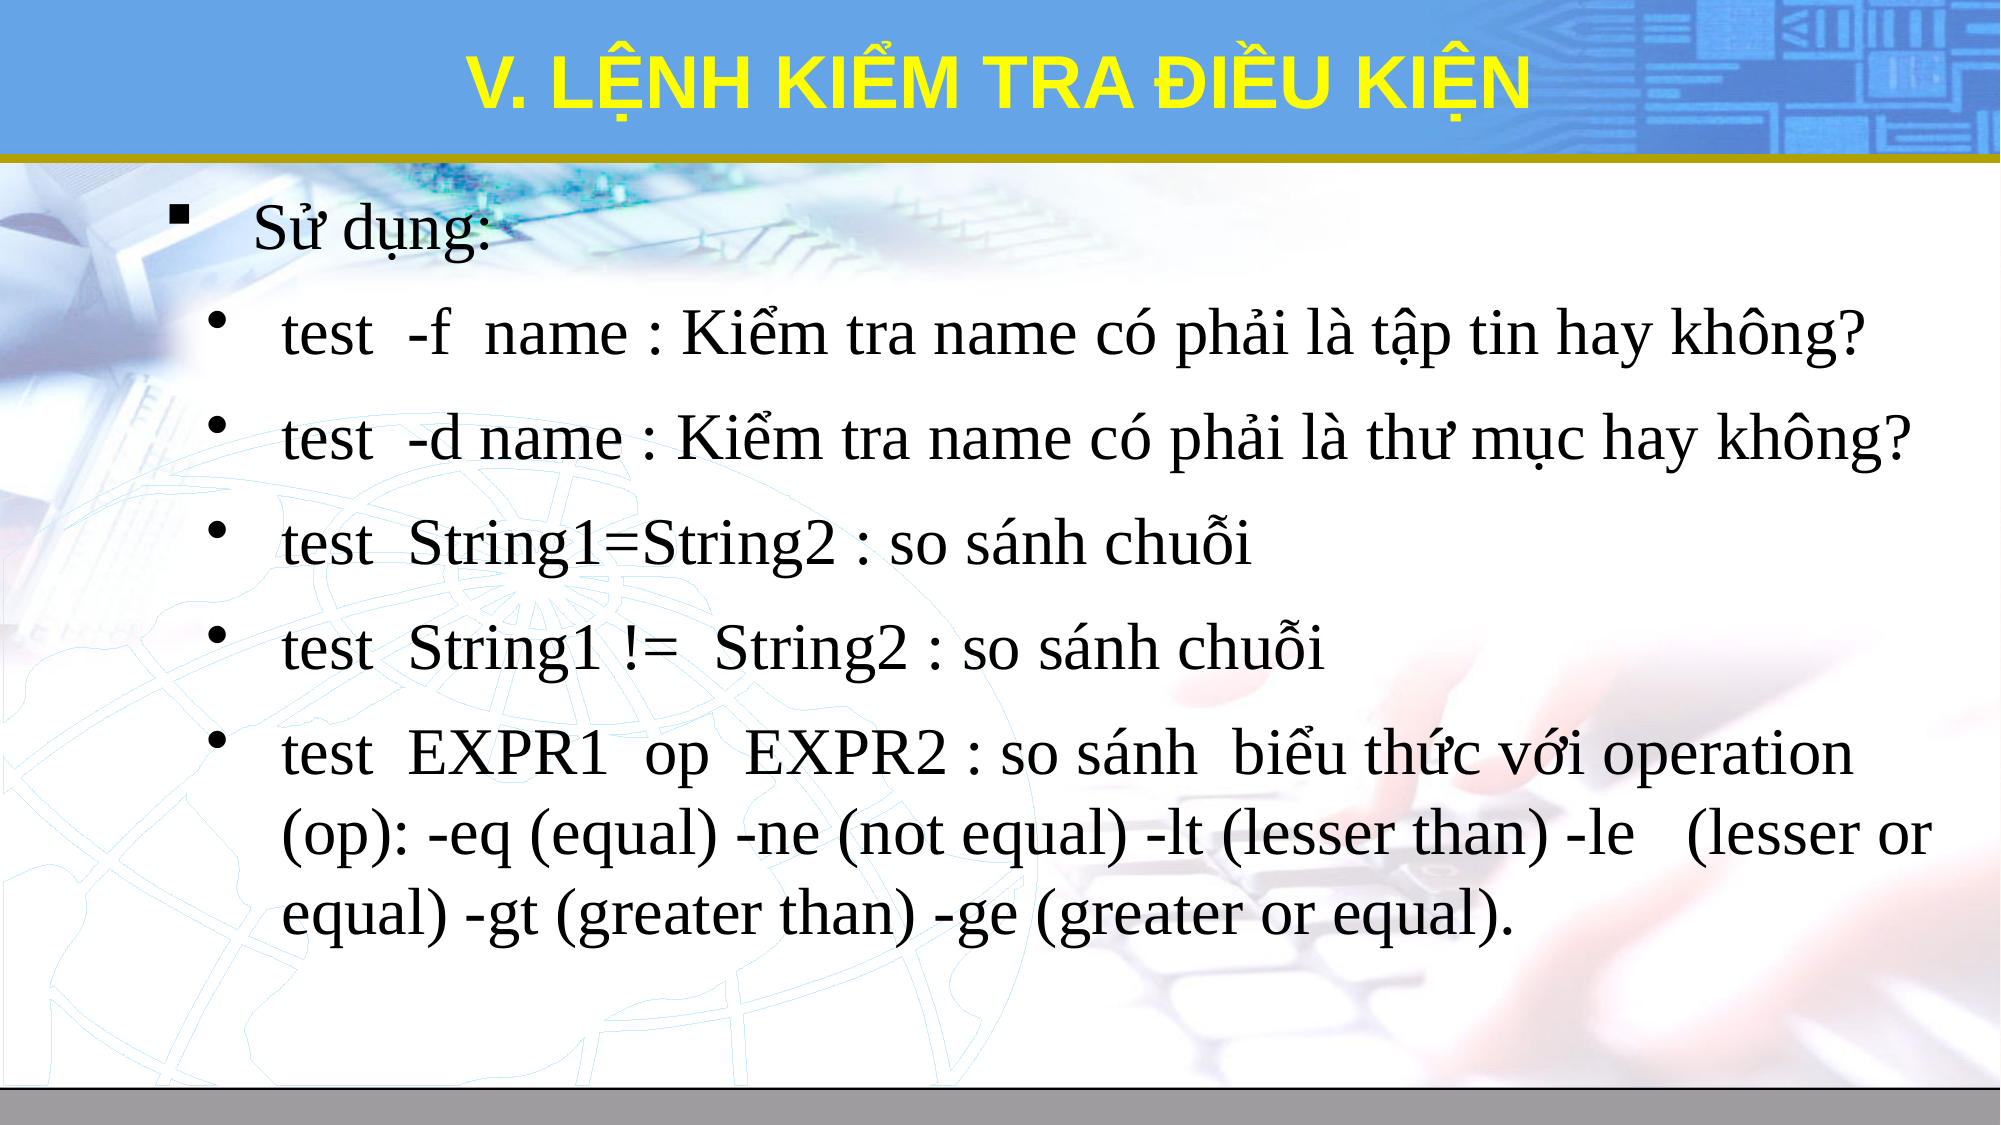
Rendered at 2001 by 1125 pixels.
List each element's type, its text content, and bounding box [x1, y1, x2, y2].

picture [0, 0, 2001, 1125]
list Sử dụng: test -f name : Kiểm tra name có phải là tập tin hay không? test -d name : Kiểm tra name có phải là thư mục hay không? test String1=String2 : so sánh chuỗi test String1 != String2 : so sánh chuỗi test EXPR1 op EXPR2 : so sánh biểu thức với operation (op): -eq (equal) -ne (not equal) -lt (lesser than) -le (lesser or equal) -gt (greater than) -ge (greater or equal). [83, 174, 1967, 1075]
title V. LỆNH KIỂM TRA ĐIỀU KIỆN [0, 9, 2000, 148]
